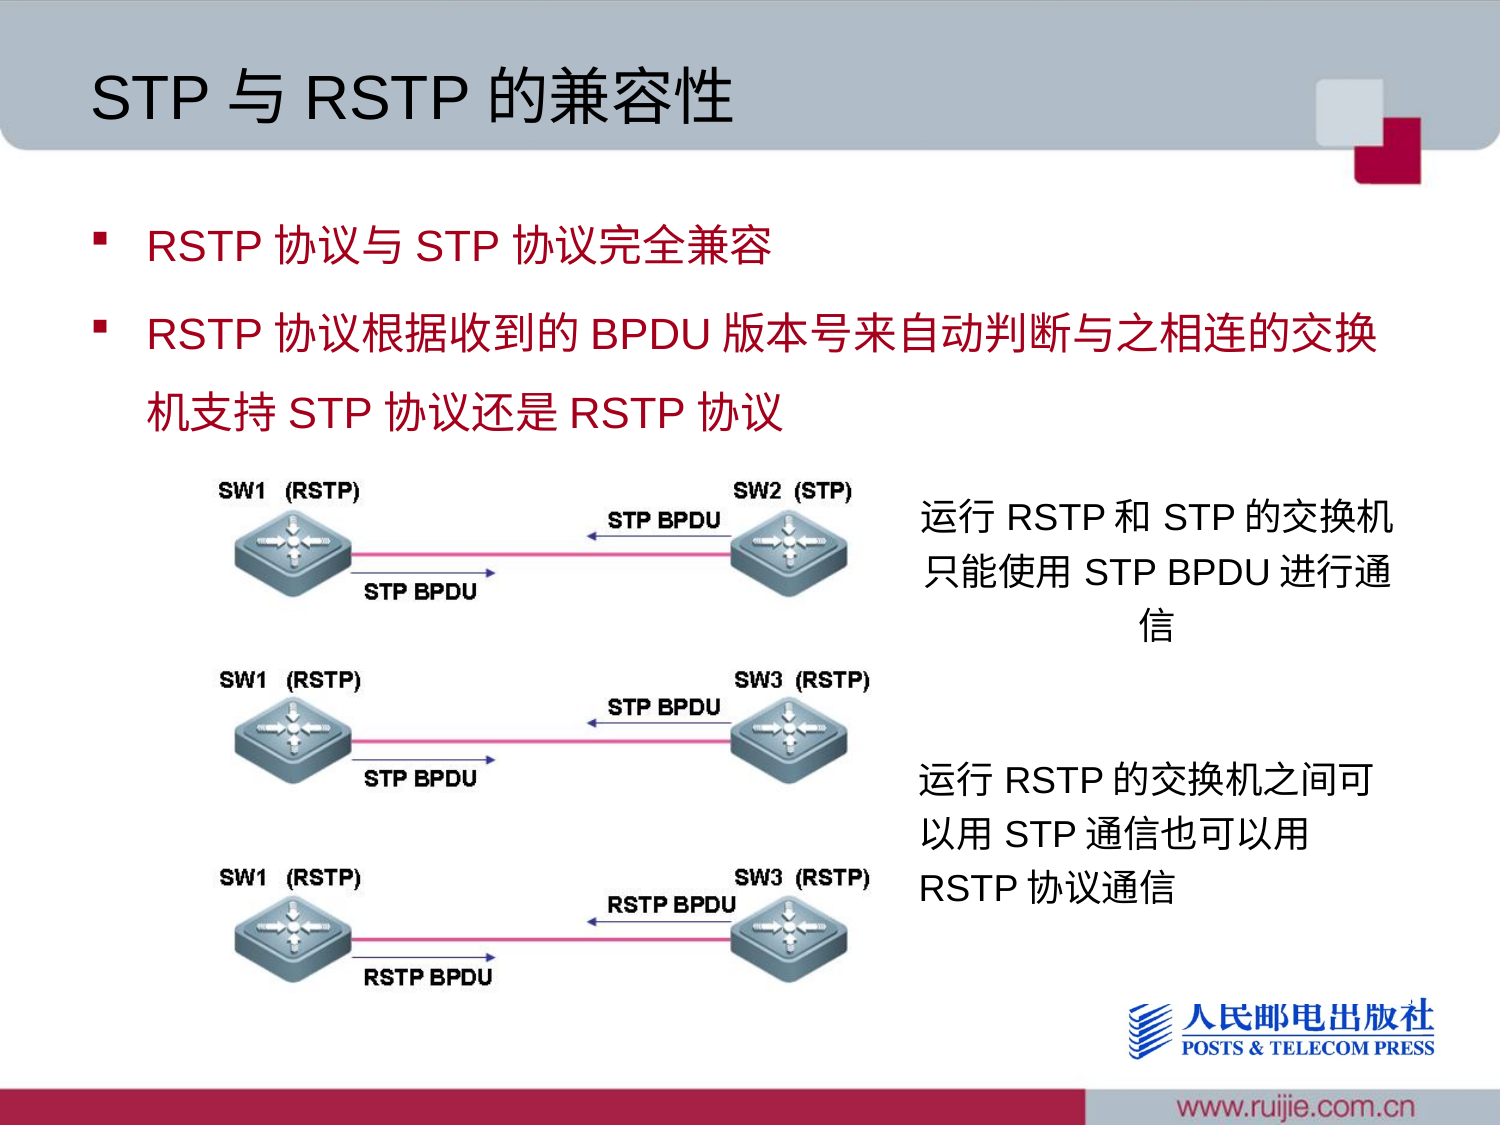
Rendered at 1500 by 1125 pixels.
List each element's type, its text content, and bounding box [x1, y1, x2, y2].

picture [0, 0, 1500, 1125]
table_cell 运行RSTP的交换机之间可以用STP通信也可以用RSTP协议通信 [904, 658, 1411, 1004]
table_header 运行RSTP和STP的交换机只能使用STP BPDU进行通信 [904, 480, 1411, 658]
list RSTP协议与STP协议完全兼容 RSTP协议根据收到的BPDU版本号来自动判断与之相连的交换机支持STP协议还是RSTP协议 [74, 184, 1436, 910]
title STP与RSTP的兼容性 [74, 30, 1306, 159]
